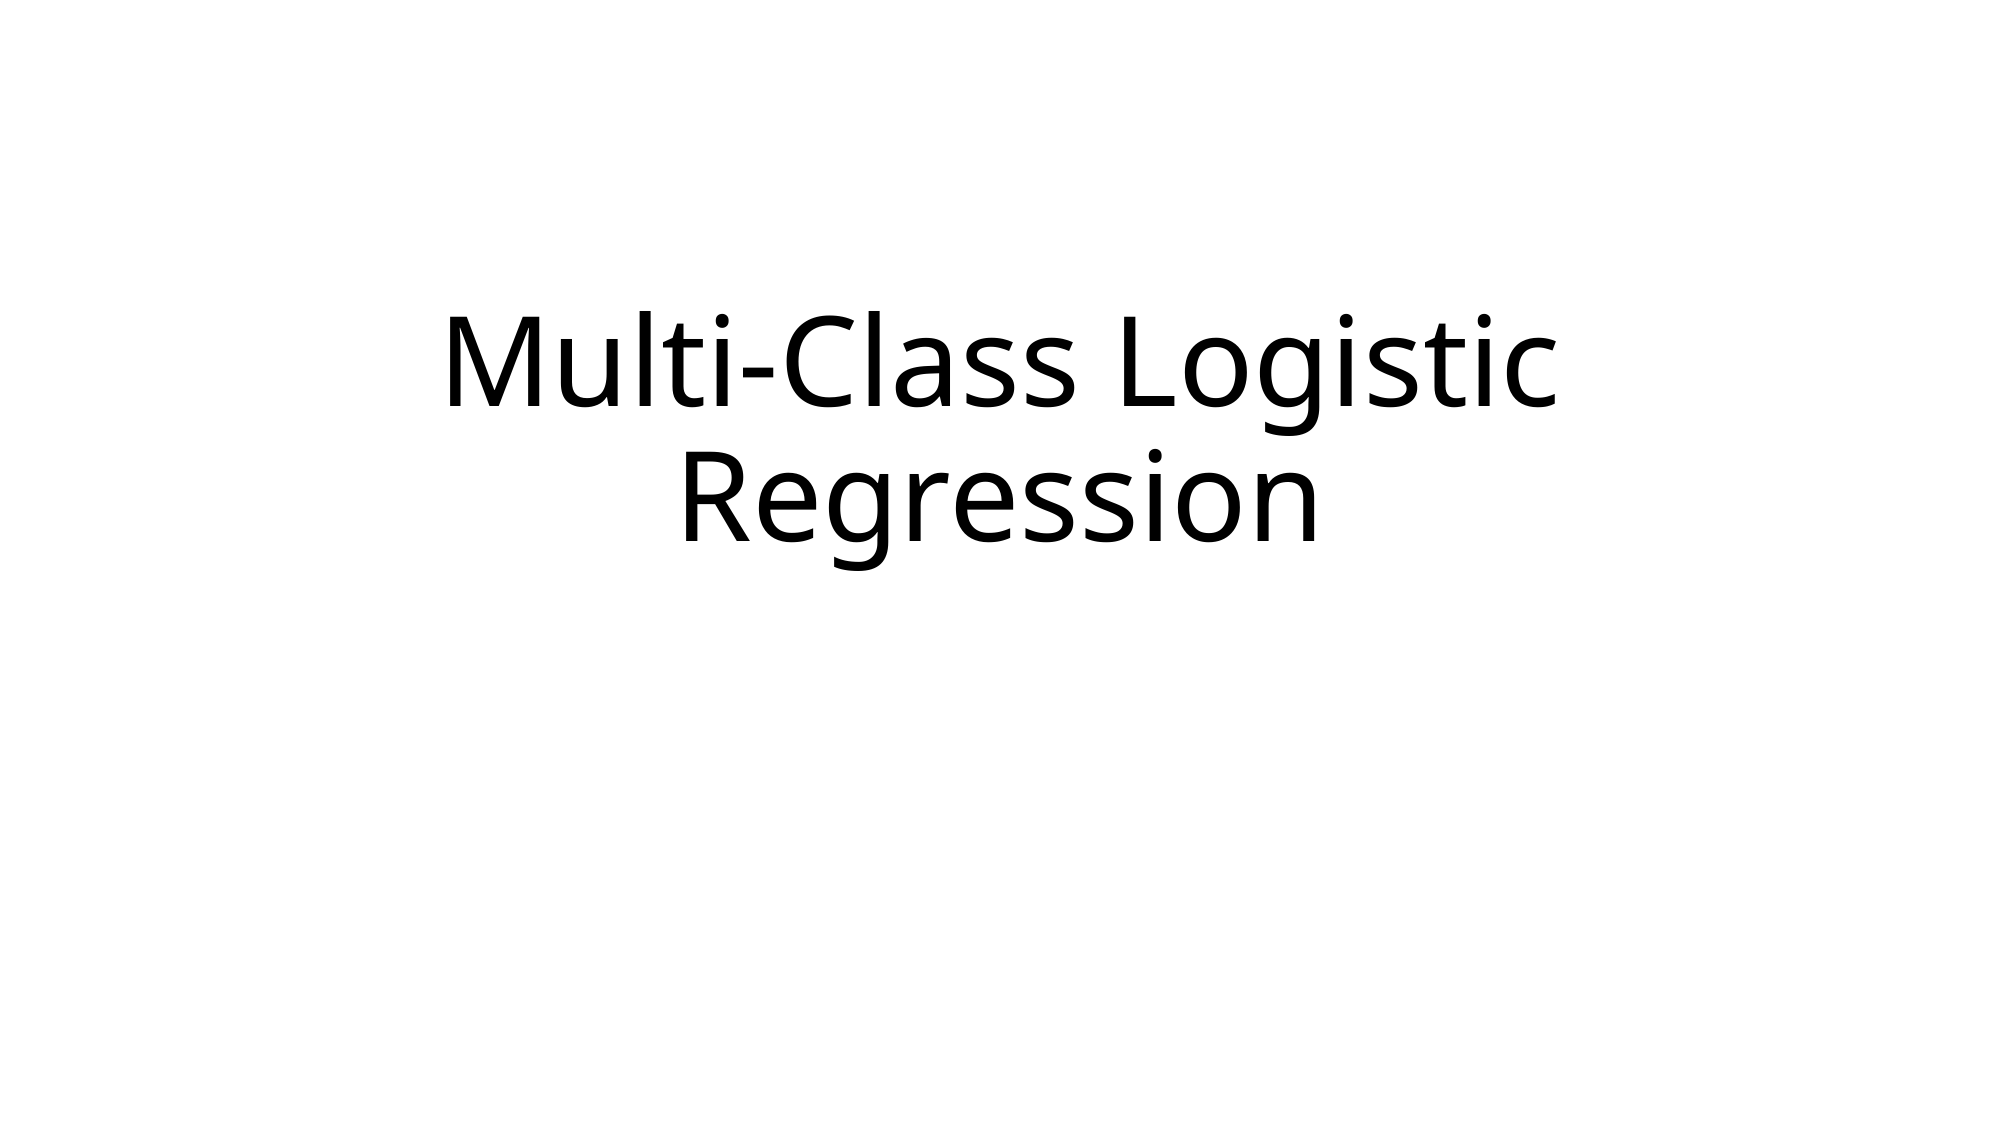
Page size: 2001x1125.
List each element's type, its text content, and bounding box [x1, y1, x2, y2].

title Multi-Class Logistic Regression [249, 184, 1750, 576]
